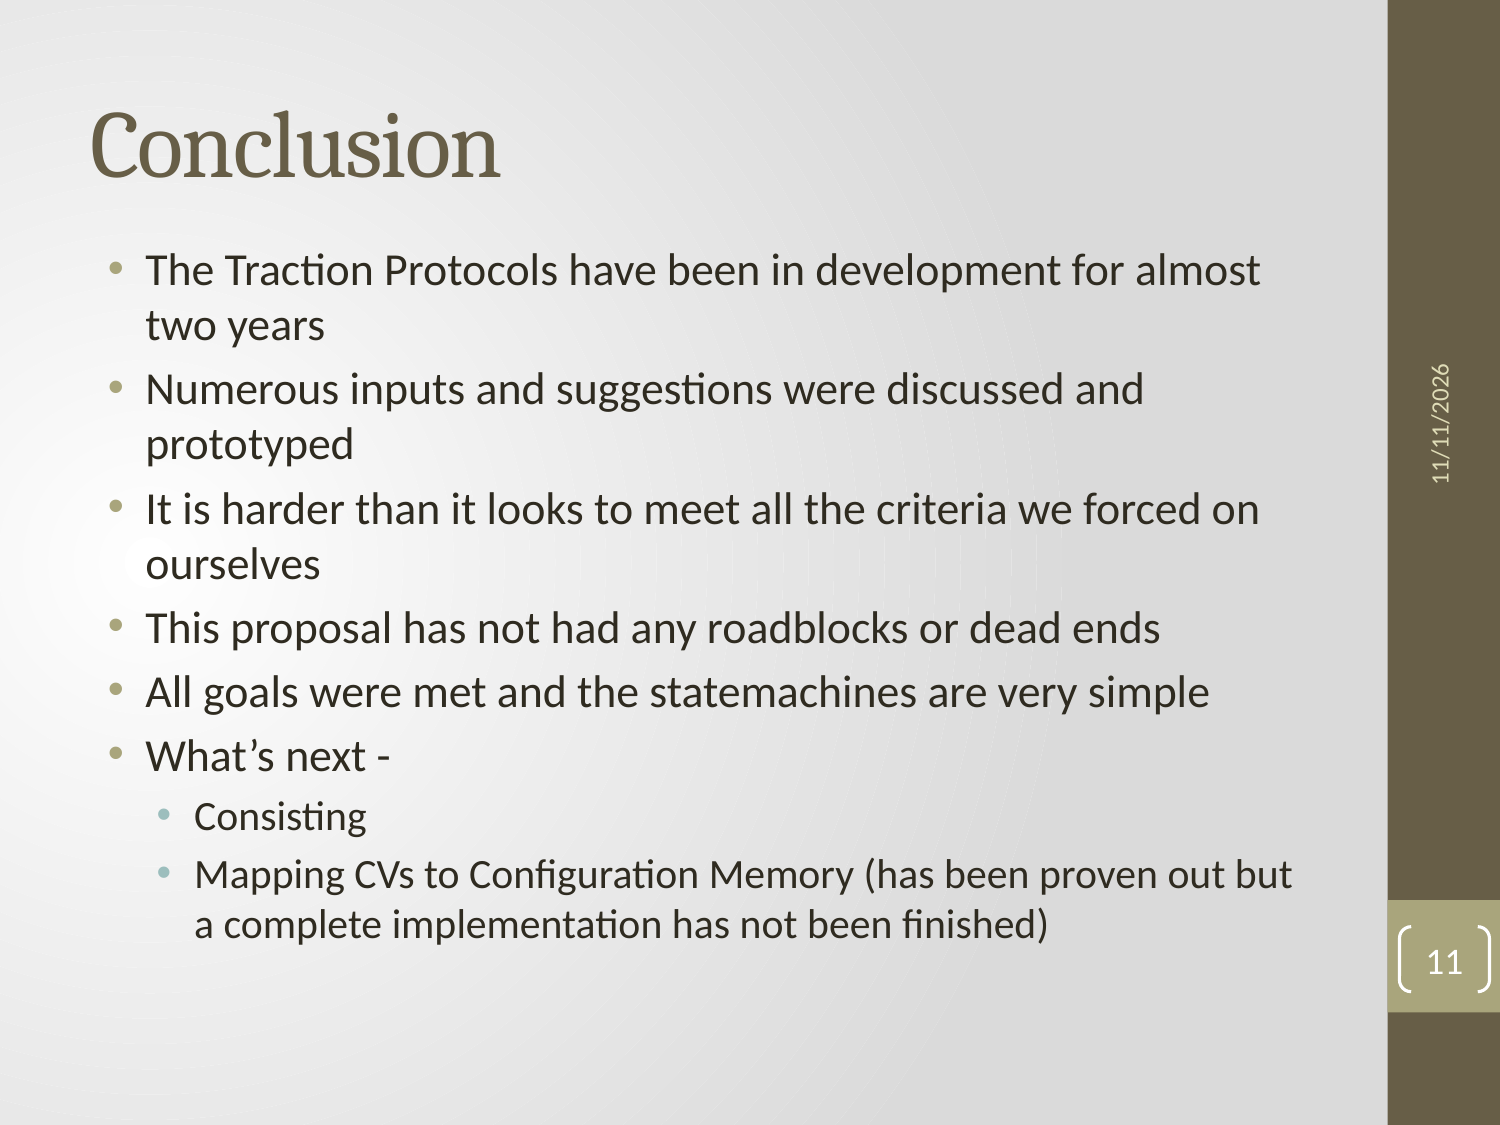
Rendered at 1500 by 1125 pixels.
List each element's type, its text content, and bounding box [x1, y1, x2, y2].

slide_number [1408, 100, 1469, 501]
title Conclusion [75, 45, 1325, 232]
list The Traction Protocols have been in development for almost two years Numerous inputs and suggestions were discussed and prototyped It is harder than it looks to meet all the criteria we forced on ourselves This proposal has not had any roadblocks or dead ends All goals were met and the statemachines are very simple What’s next - Consisting Mapping CVs to Configuration Memory (has been proven out but a complete implementation has not been finished) [74, 232, 1325, 1021]
slide_number 11 [1397, 925, 1492, 994]
